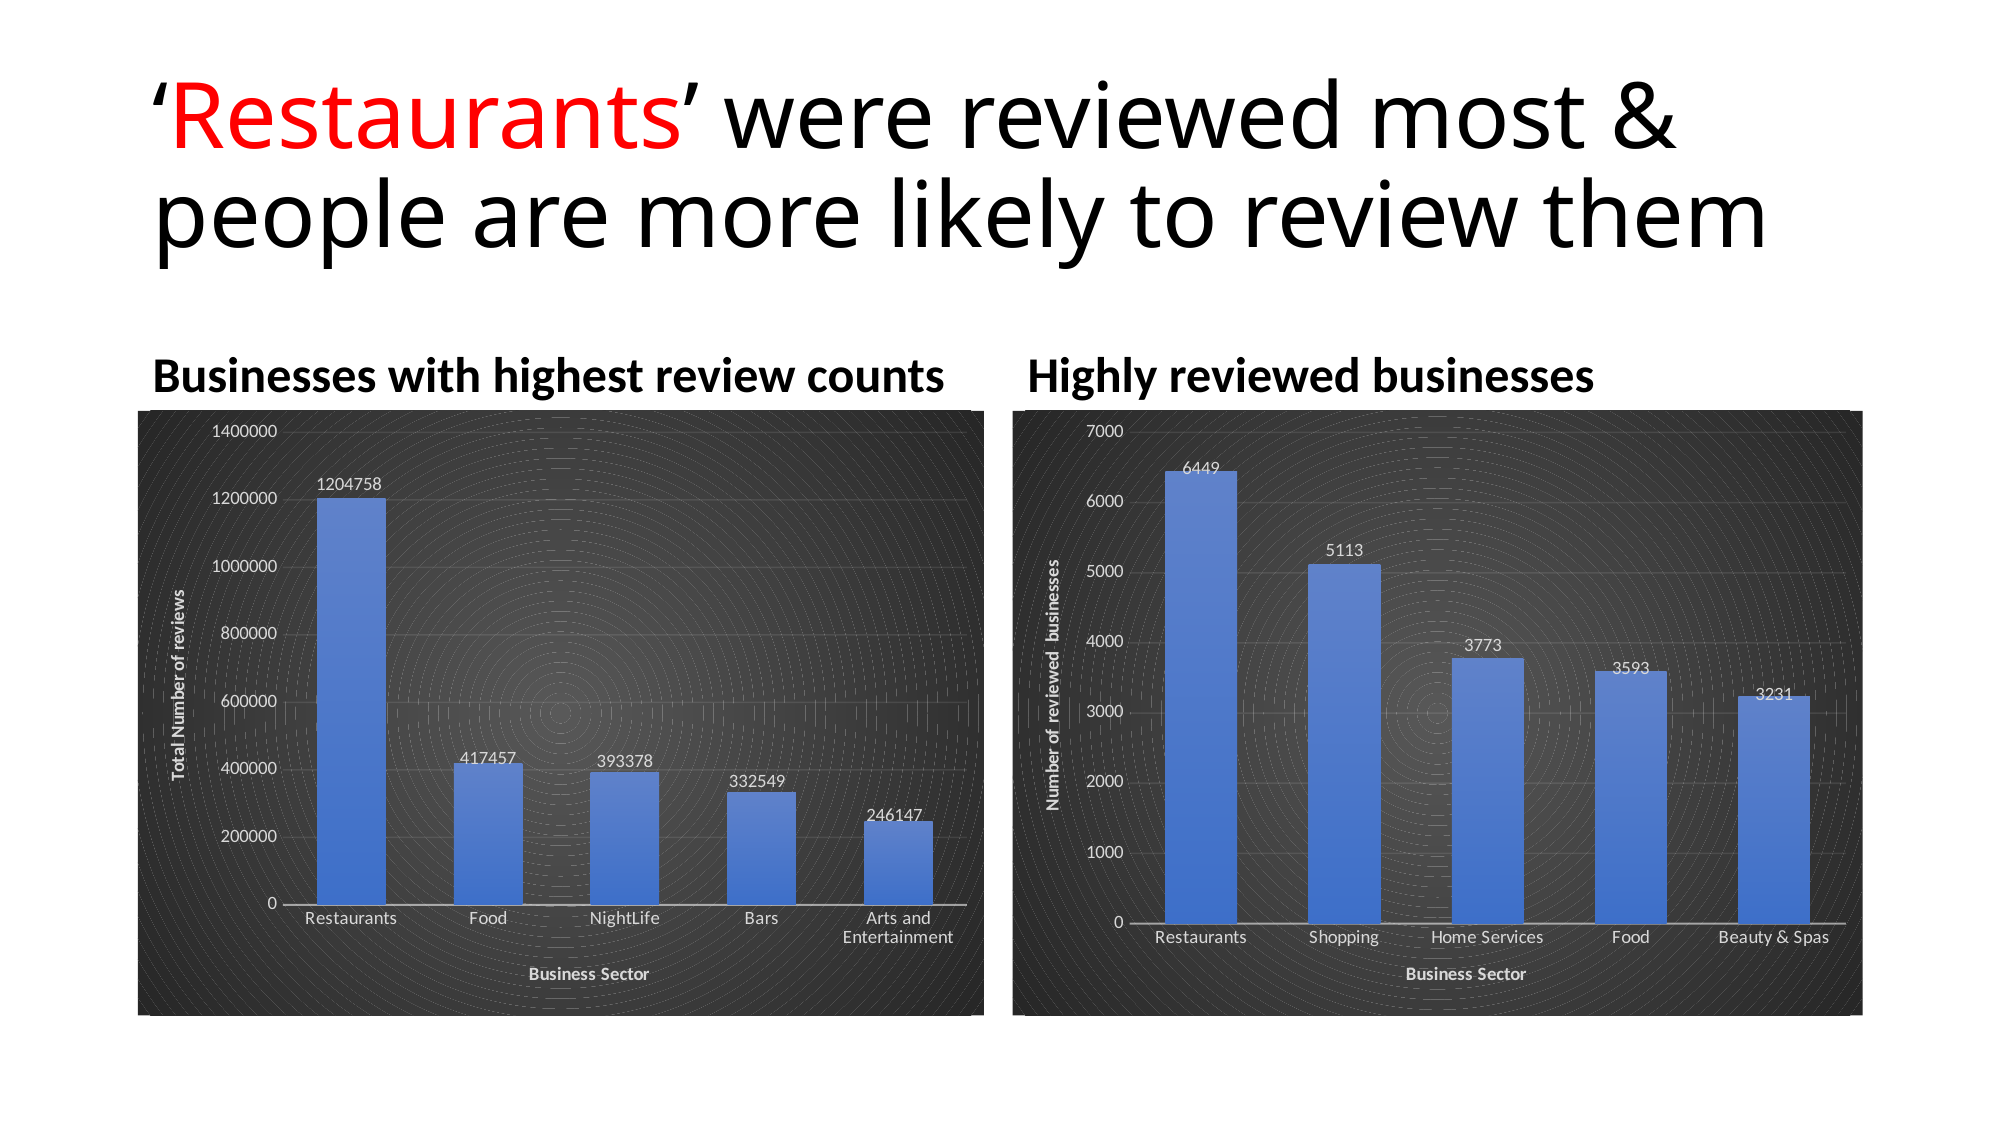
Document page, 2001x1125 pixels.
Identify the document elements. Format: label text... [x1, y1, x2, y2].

chart [137, 410, 984, 1016]
list Businesses with highest review counts [137, 275, 984, 410]
chart [1012, 410, 1863, 1016]
title ‘Restaurants’ were reviewed most & people are more likely to review them [137, 59, 1863, 278]
list Highly reviewed businesses [1012, 275, 1863, 410]
